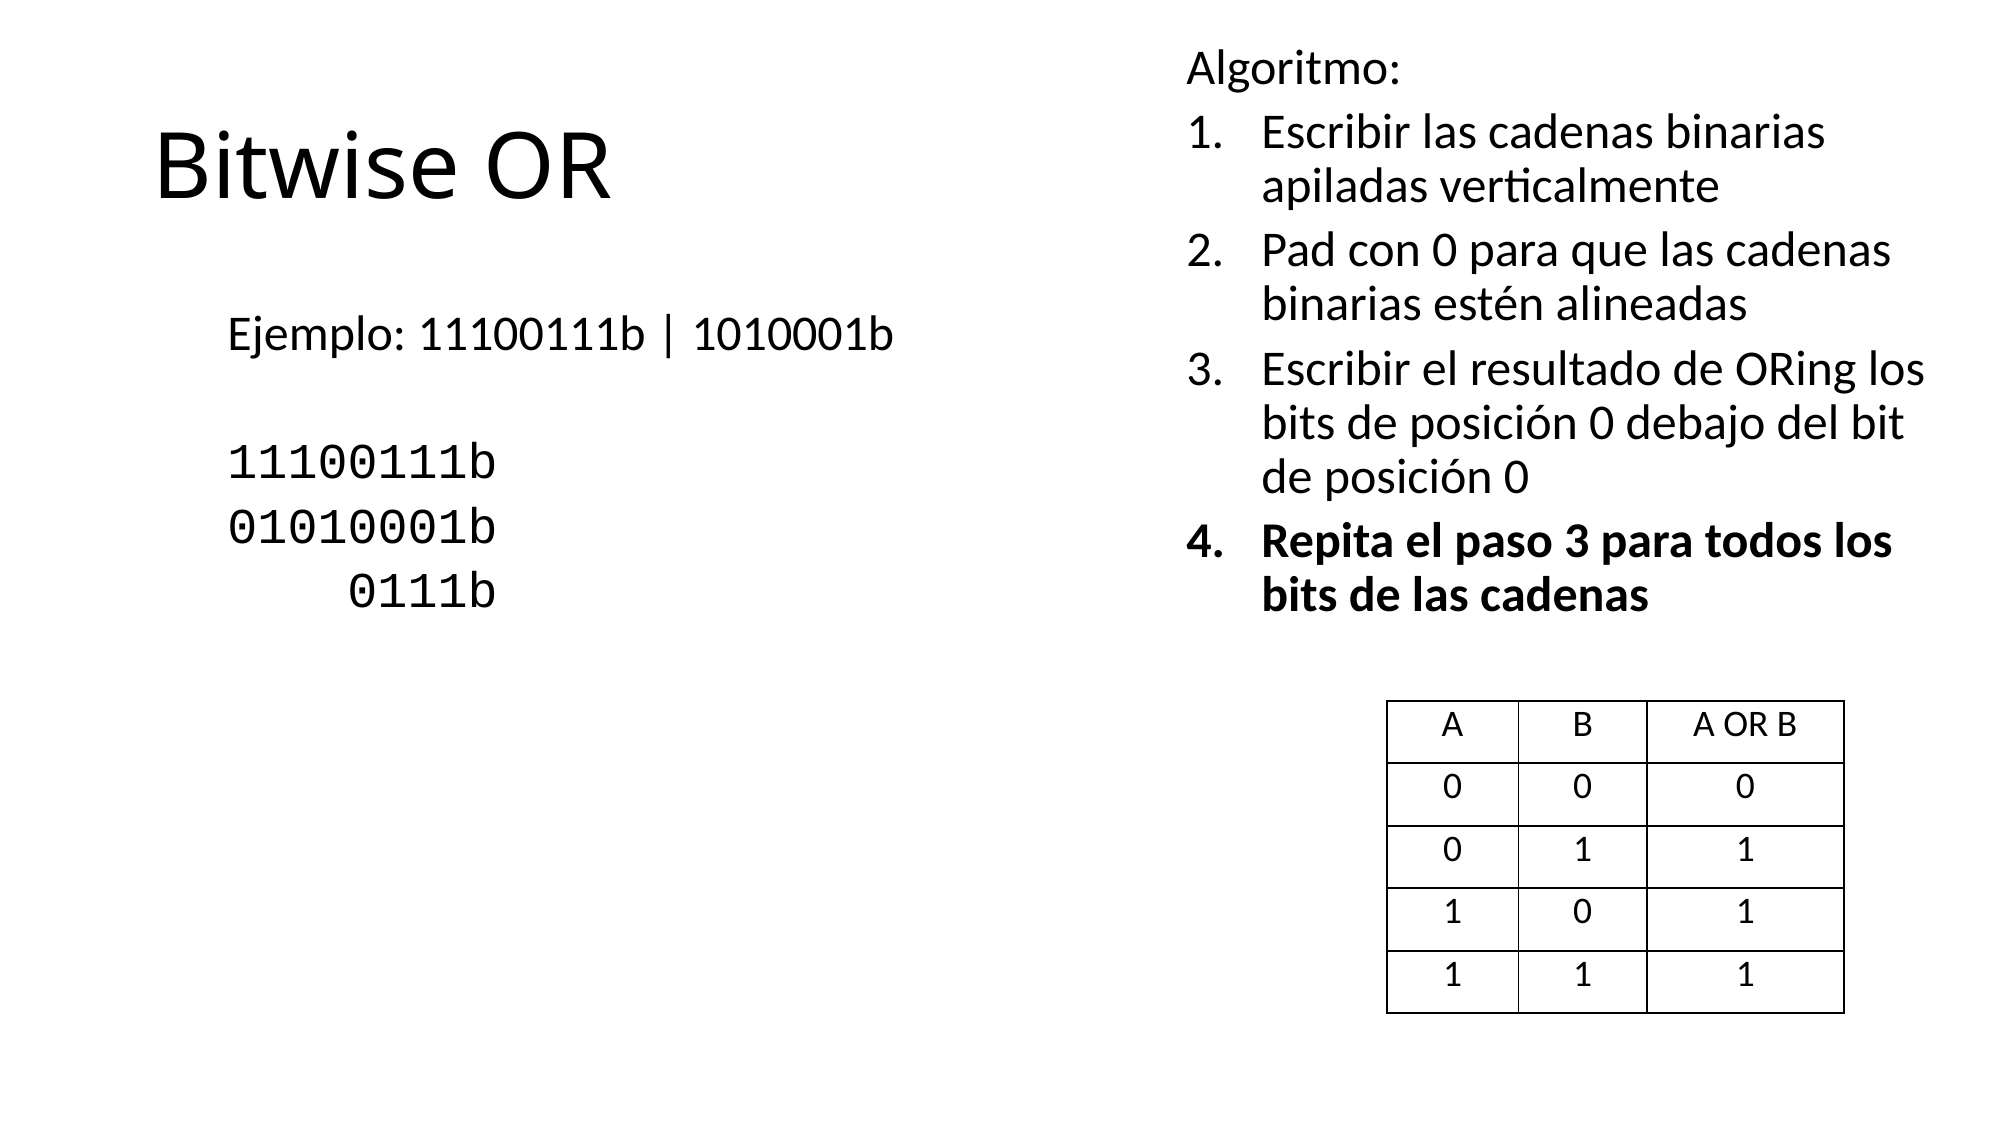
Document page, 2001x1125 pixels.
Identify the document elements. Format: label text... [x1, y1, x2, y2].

table_cell 0 [1388, 827, 1518, 887]
table_header A OR B [1648, 702, 1843, 762]
table_cell 0 [1519, 764, 1646, 825]
table_cell 1 [1648, 827, 1843, 887]
table_cell 0 [1388, 764, 1518, 825]
table_cell 1 [1388, 952, 1518, 1012]
table_header B [1519, 702, 1646, 762]
table_header A [1388, 702, 1518, 762]
table_cell 1 [1519, 827, 1646, 887]
list Ejemplo: 11100111b | 1010001b 11100111b 01010001b 0111b [137, 299, 1171, 1014]
title Bitwise OR [137, 59, 1096, 278]
table_cell 0 [1519, 889, 1646, 950]
table_cell 1 [1388, 889, 1518, 950]
table_cell 1 [1648, 952, 1843, 1012]
table_cell 1 [1648, 889, 1843, 950]
table_cell 0 [1648, 764, 1843, 825]
text_box Algoritmo: Escribir las cadenas binarias apiladas verticalmente Pad con 0 para que las cadenas binarias estén alineadas Escribir el resultado de ORing los bits de posición 0 debajo del bit de posición 0 Repita el paso 3 para todos los bits de las cadenas [1096, 33, 1957, 748]
table_cell 1 [1519, 952, 1646, 1012]
